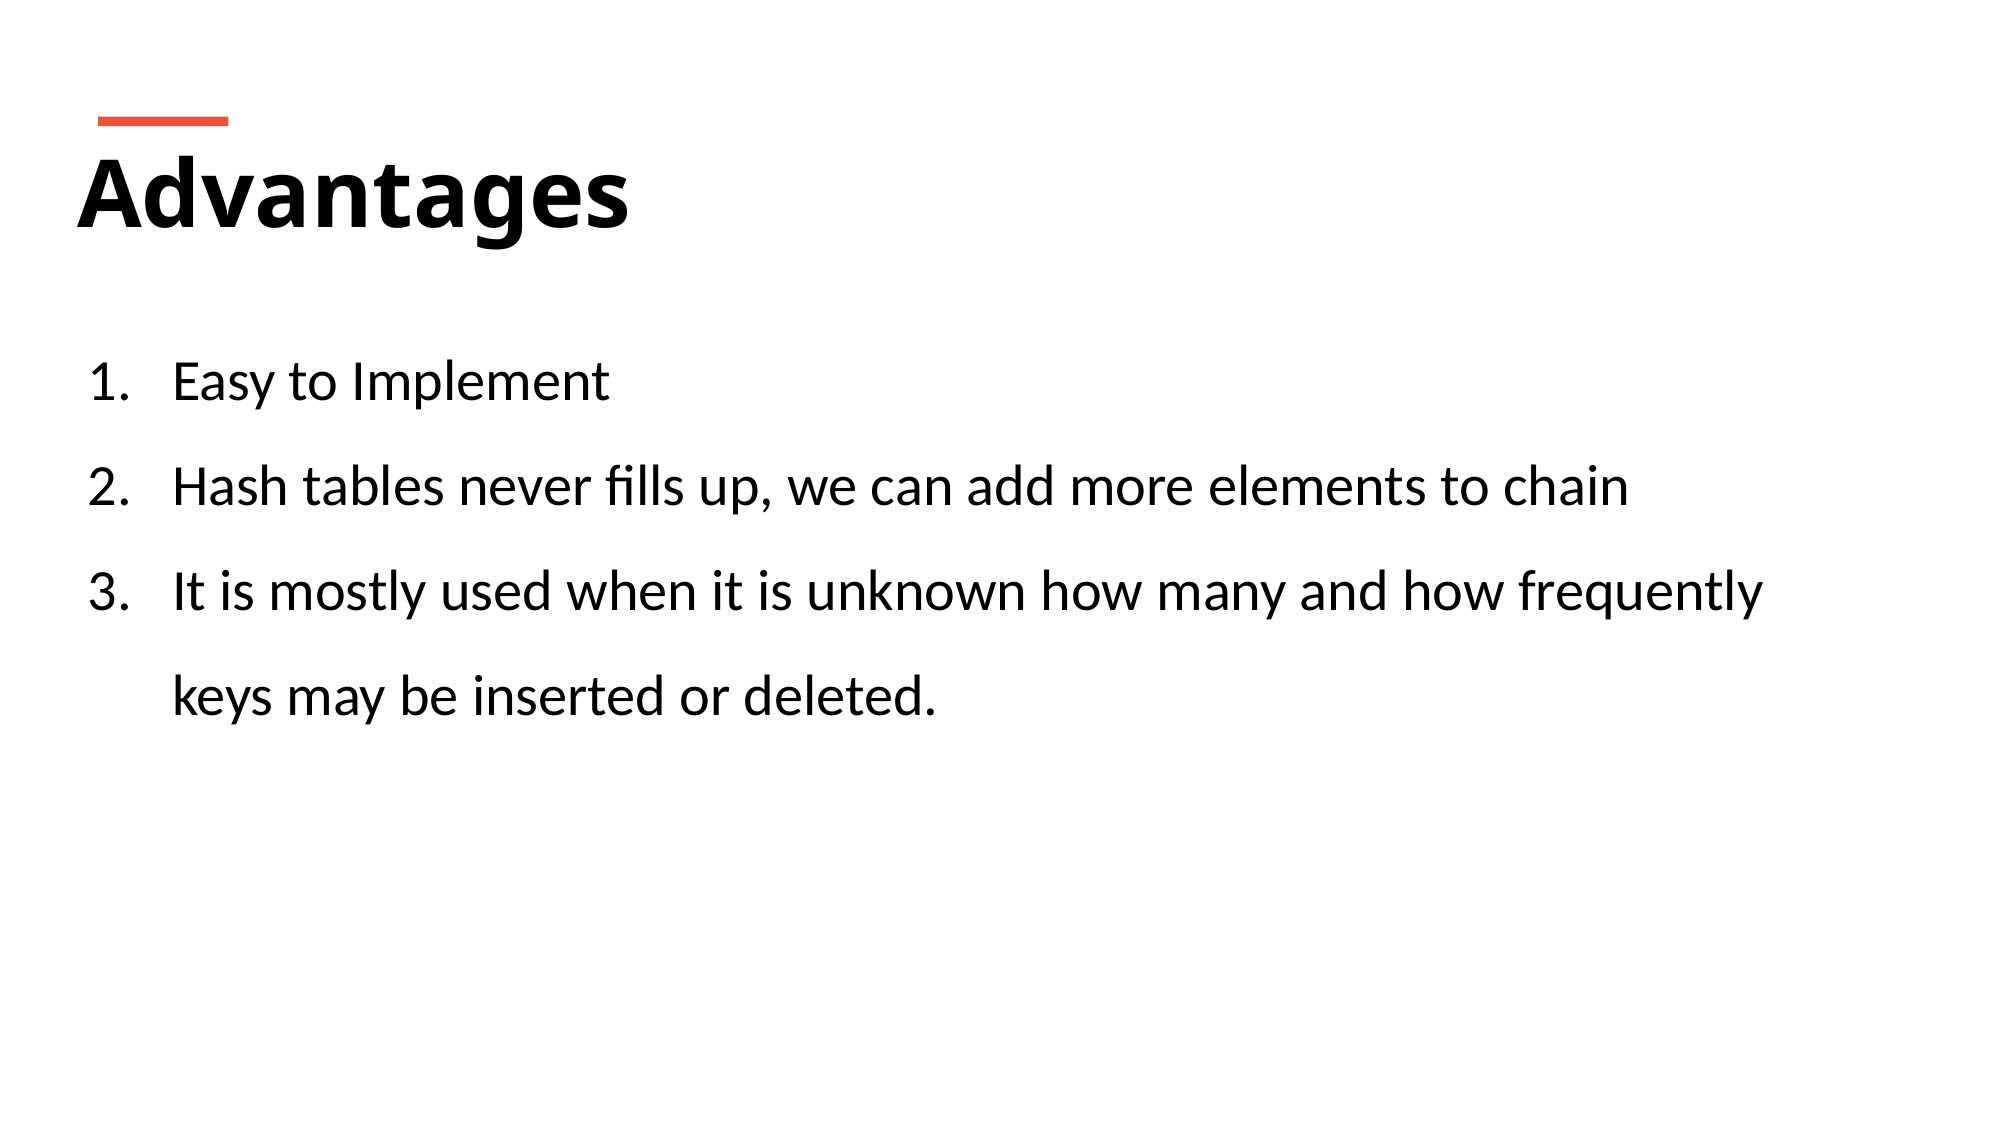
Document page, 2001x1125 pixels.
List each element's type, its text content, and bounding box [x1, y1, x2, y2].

text_box Advantages [62, 126, 1890, 254]
text_box [96, 115, 231, 128]
text_box Easy to Implement Hash tables never fills up, we can add more elements to chain It is mostly used when it is unknown how many and how frequently keys may be inserted or deleted. [72, 299, 1793, 735]
